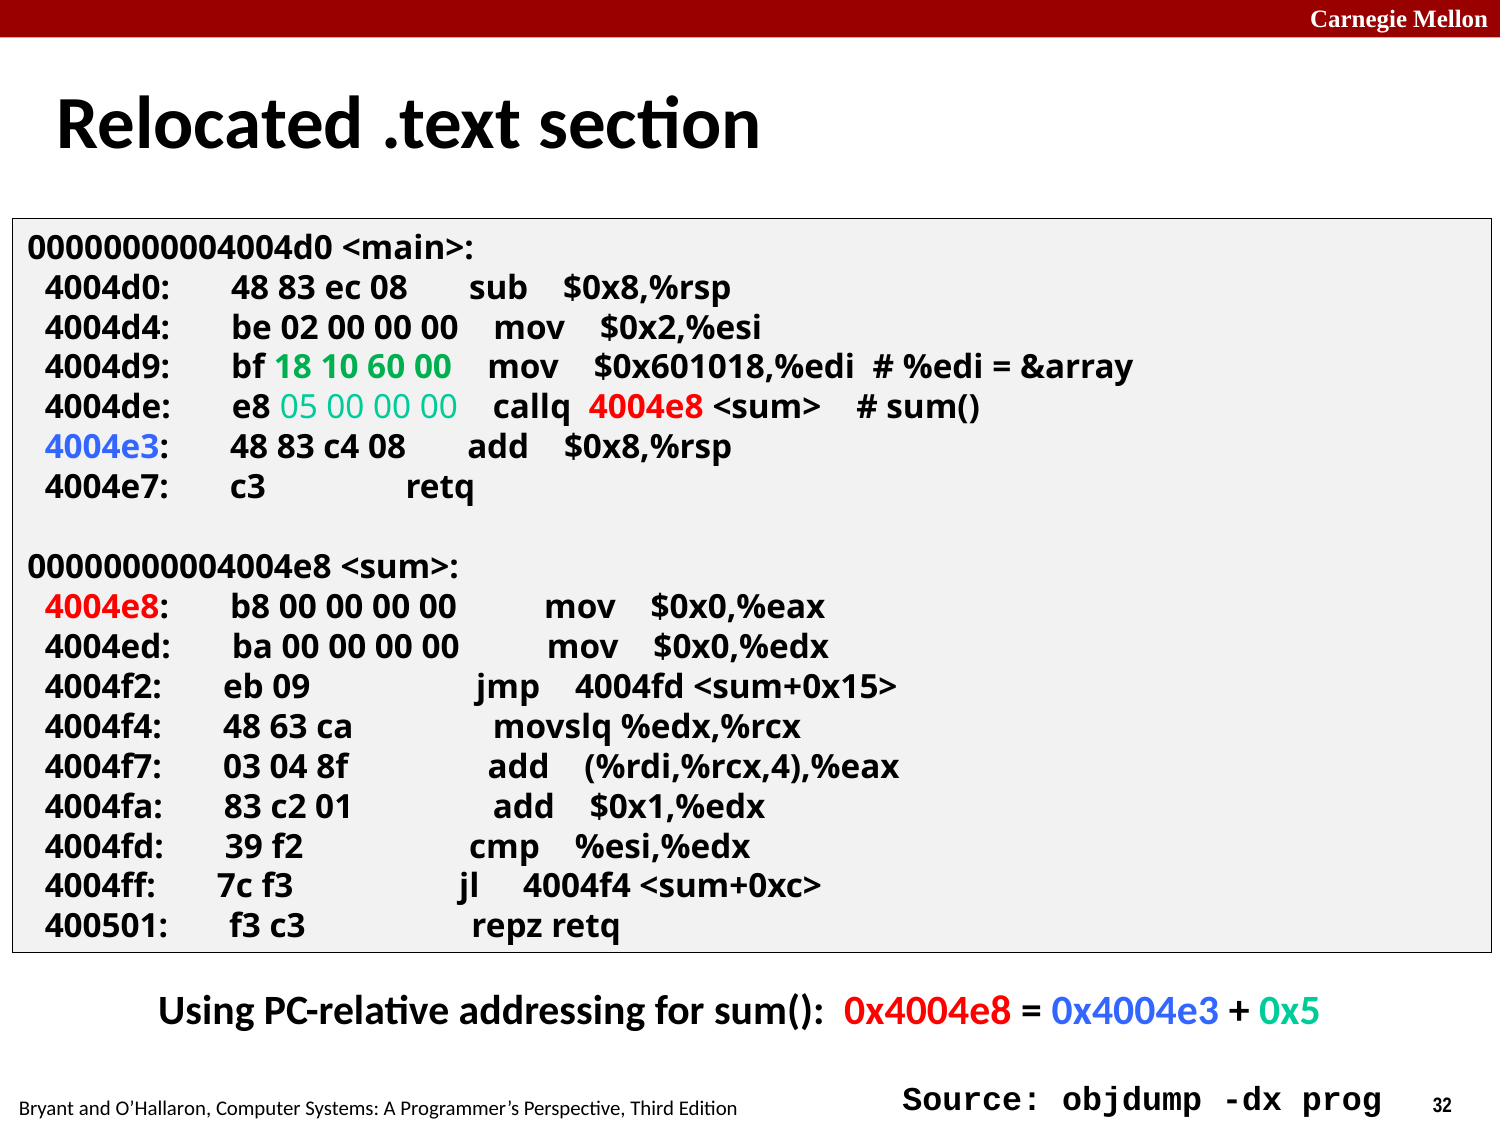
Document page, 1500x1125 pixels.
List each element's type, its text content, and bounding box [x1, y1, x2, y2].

title Relocated .text section [40, 24, 1500, 212]
text_box Using PC-relative addressing for sum(): 0x4004e8 = 0x4004e3 + 0x5 [143, 975, 1336, 1040]
text_box 00000000004004d0 <main>: 4004d0: 48 83 ec 08 sub $0x8,%rsp 4004d4: be 02 00 00 00 mov $0x2,%esi 4004d9: bf 18 10 60 00 mov $0x601018,%edi # %edi = &array 4004de: e8 05 00 00 00 callq 4004e8 <sum> # sum() 4004e3: 48 83 c4 08 add $0x8,%rsp 4004e7: c3 retq 00000000004004e8 <sum>: 4004e8: b8 00 00 00 00 mov $0x0,%eax 4004ed: ba 00 00 00 00 mov $0x0,%edx 4004f2: eb 09 jmp 4004fd <sum+0x15> 4004f4: 48 63 ca movslq %edx,%rcx 4004f7: 03 04 8f add (%rdi,%rcx,4),%eax 4004fa: 83 c2 01 add $0x1,%edx 4004fd: 39 f2 cmp %esi,%edx 4004ff: 7c f3 jl 4004f4 <sum+0xc> 400501: f3 c3 repz retq [12, 218, 1492, 953]
text_box Source: objdump -dx prog [887, 1069, 1398, 1125]
